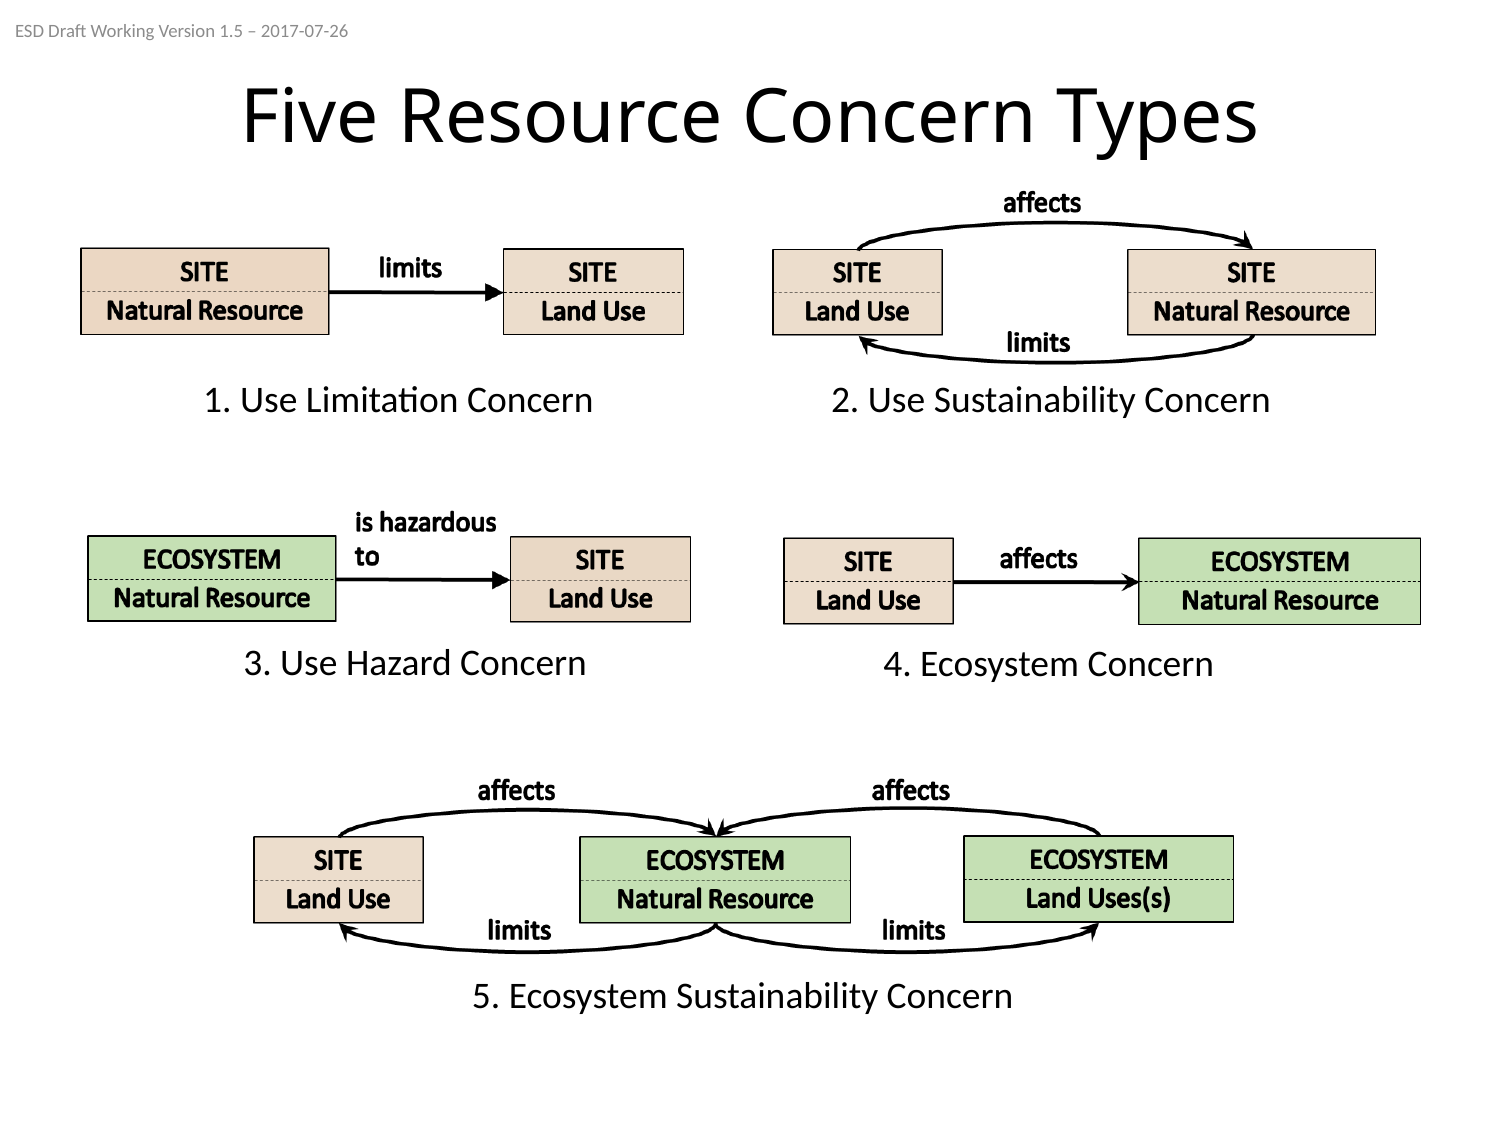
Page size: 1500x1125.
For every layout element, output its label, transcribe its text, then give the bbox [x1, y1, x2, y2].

text_box 5. Ecosystem Sustainability Concern [457, 964, 1029, 1024]
picture [772, 175, 1376, 376]
picture [87, 495, 691, 632]
text_box 2. Use Sustainability Concern [816, 376, 1287, 428]
text_box 1. Use Limitation Concern [188, 368, 609, 428]
picture [80, 244, 684, 335]
text_box 3. Use Hazard Concern [228, 632, 603, 691]
picture [253, 763, 1234, 964]
title Five Resource Concern Types [103, 59, 1397, 177]
footer ESD Draft Working Version 1.5 – 2017-07-26 [0, 0, 507, 60]
text_box 4. Ecosystem Concern [868, 634, 1230, 692]
picture [783, 531, 1421, 634]
